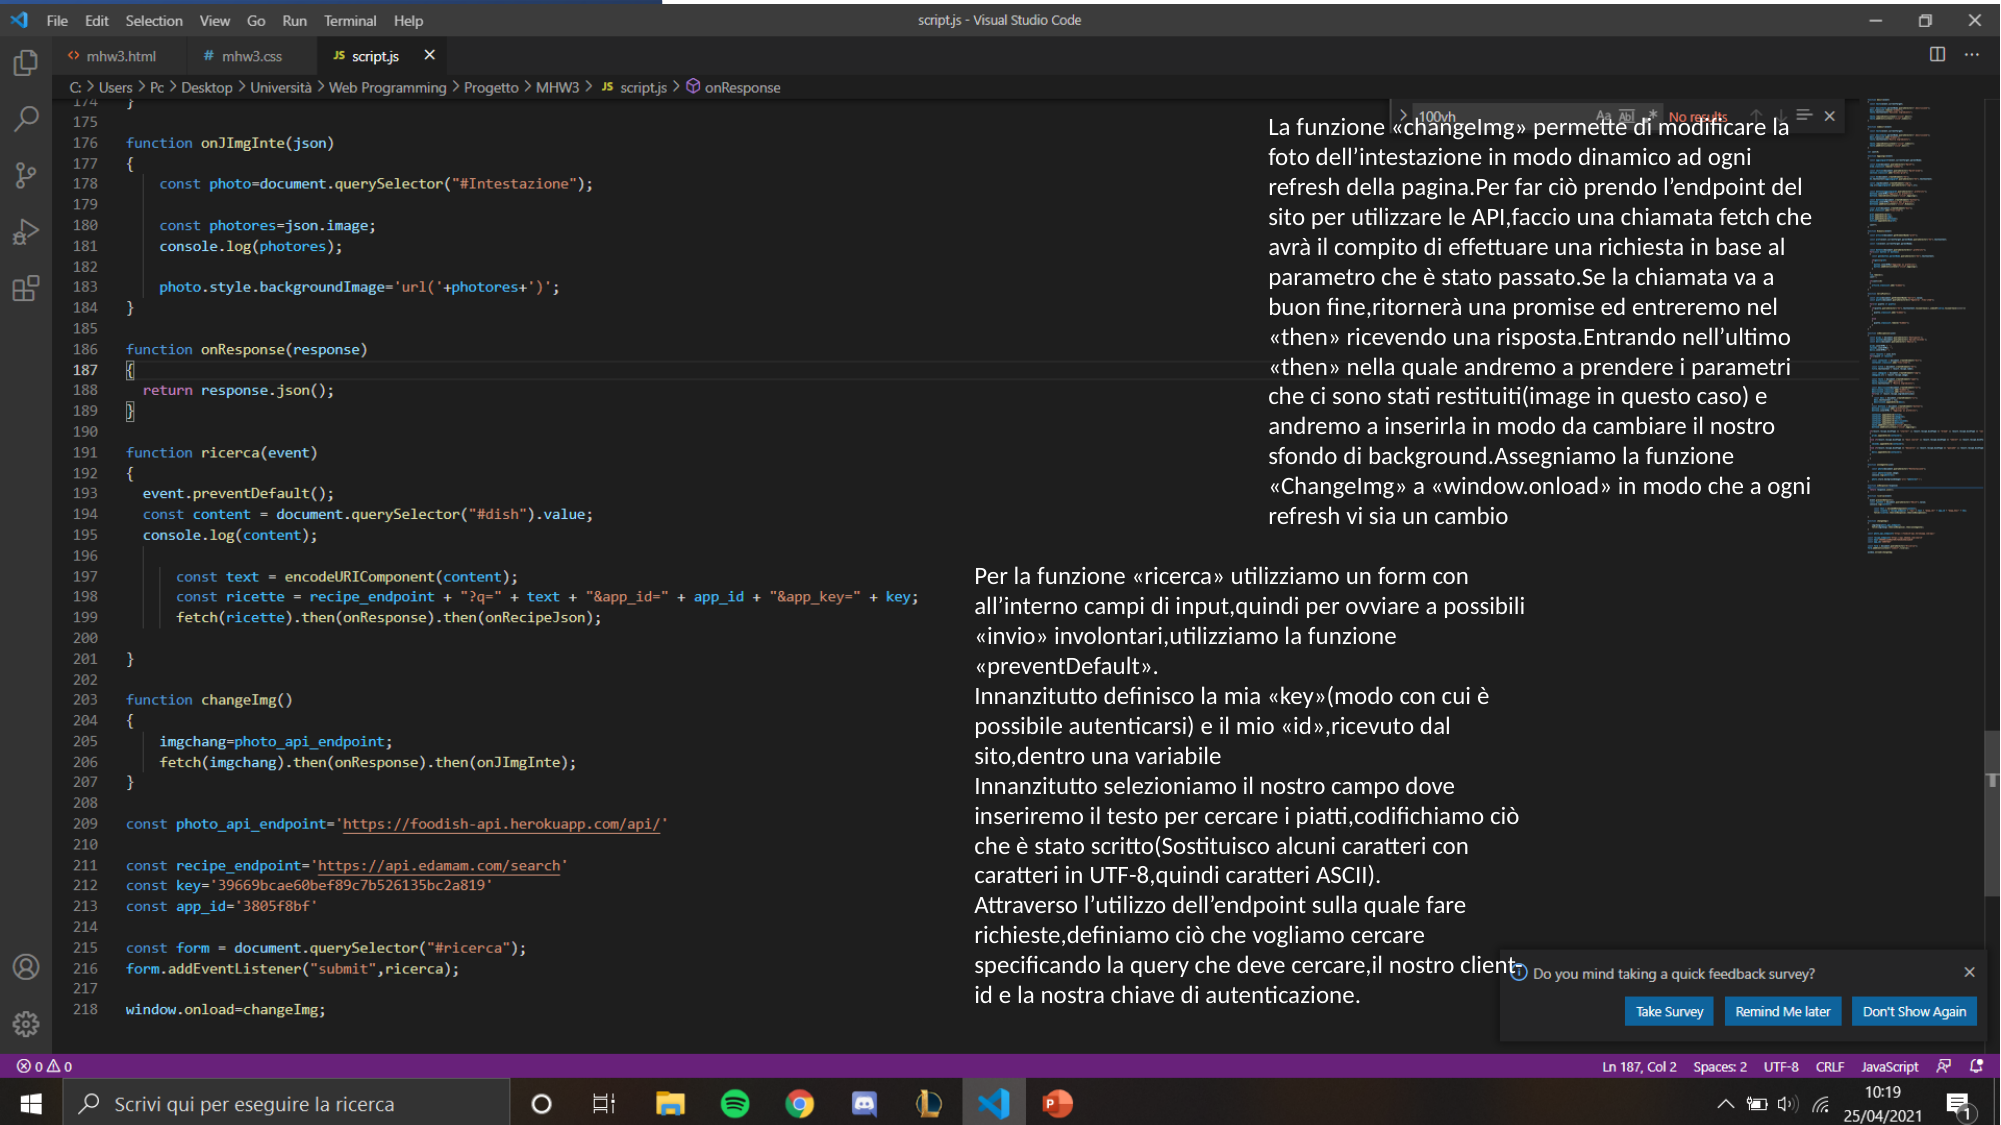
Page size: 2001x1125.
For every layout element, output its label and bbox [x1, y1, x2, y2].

picture [0, 4, 2000, 1125]
text_box [0, 0, 663, 4]
text_box [663, 0, 2000, 4]
